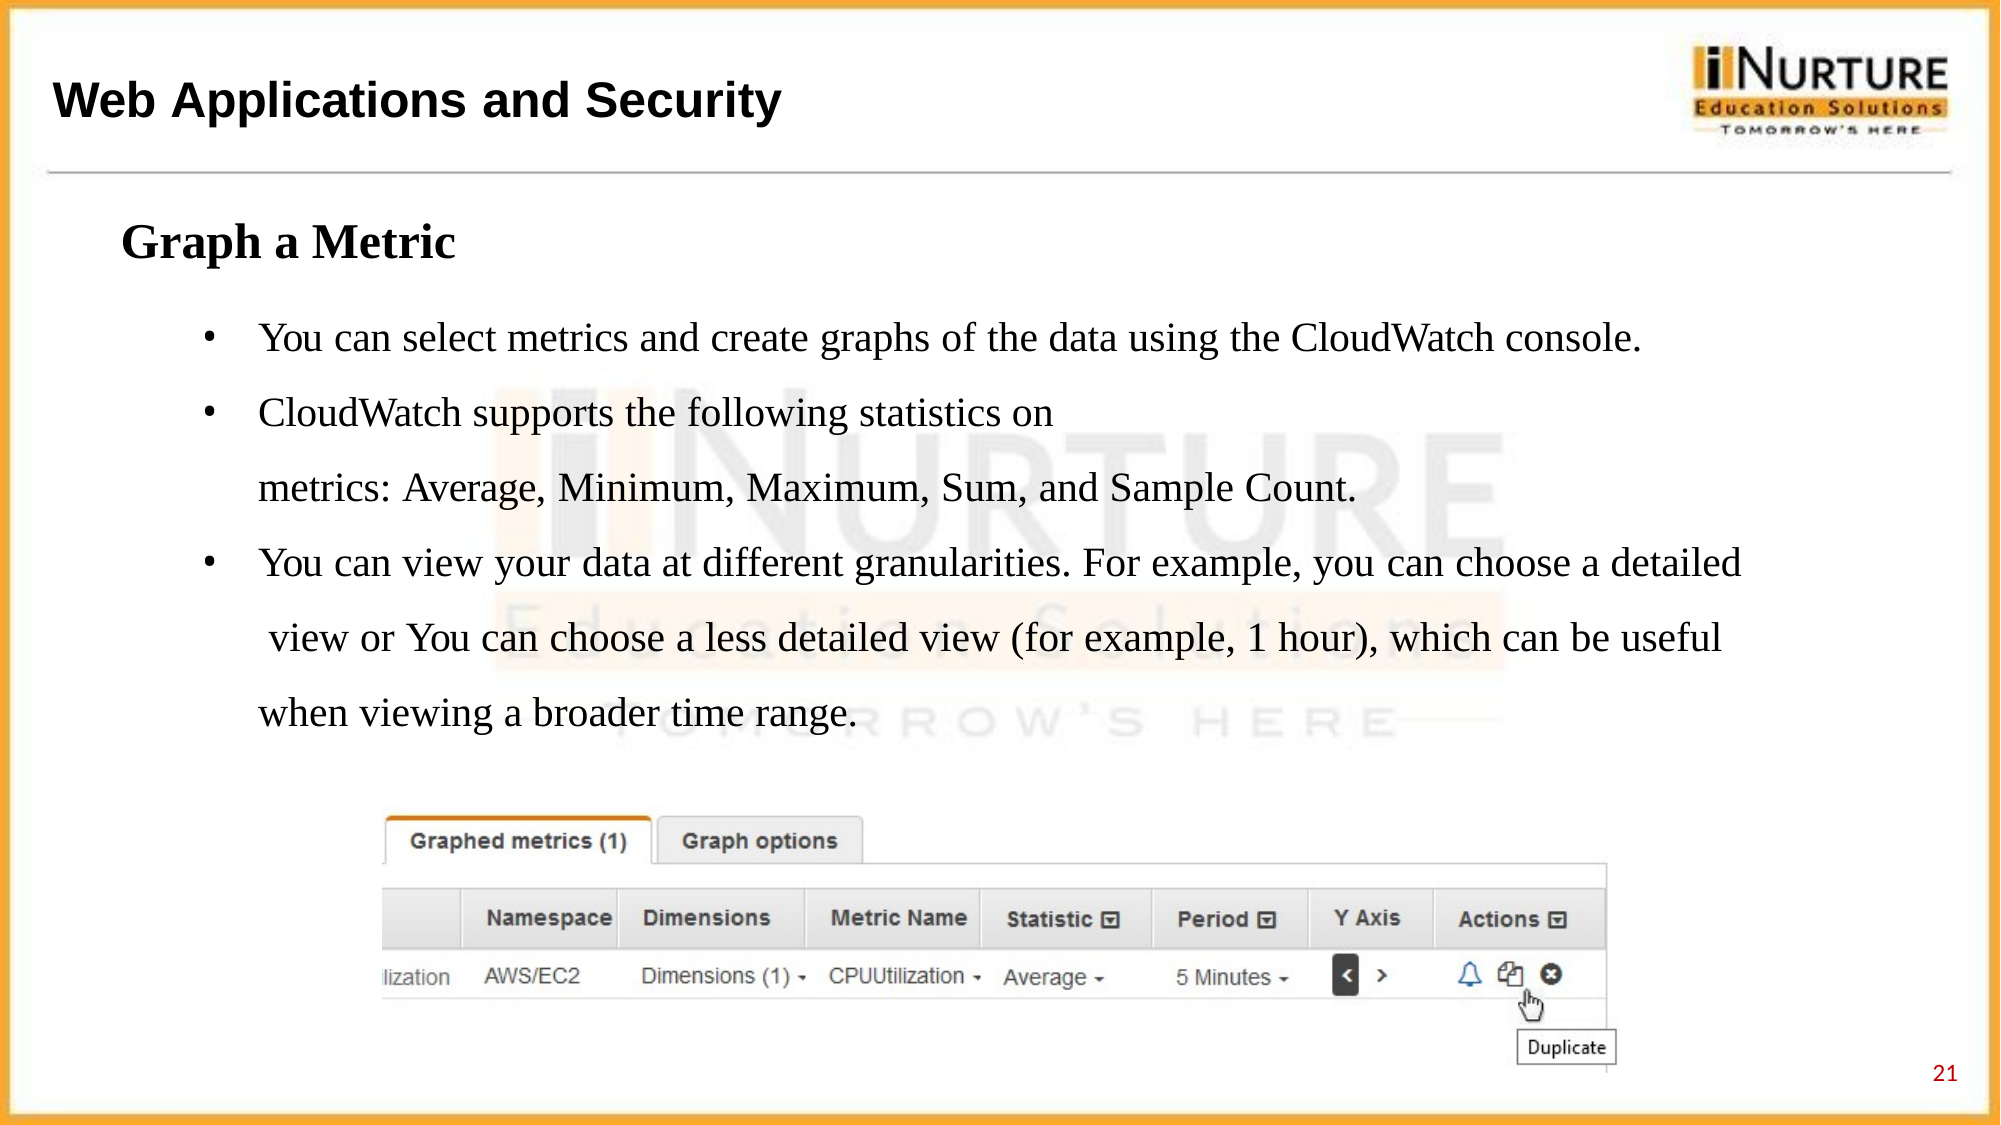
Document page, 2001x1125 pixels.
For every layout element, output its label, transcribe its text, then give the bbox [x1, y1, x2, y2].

picture [0, 0, 2000, 1125]
text_box Graph a Metric You can select metrics and create graphs of the data using the CloudWatch console. CloudWatch supports the following statistics on metrics: Average, Minimum, Maximum, Sum, and Sample Count. You can view your data at different granularities. For example, you can choose a detailed view or You can choose a less detailed view (for example, 1 hour), which can be useful when viewing a broader time range. [118, 206, 1744, 736]
title Web Applications and Security [50, 65, 785, 256]
slide_number 18 [1926, 1060, 1964, 1125]
